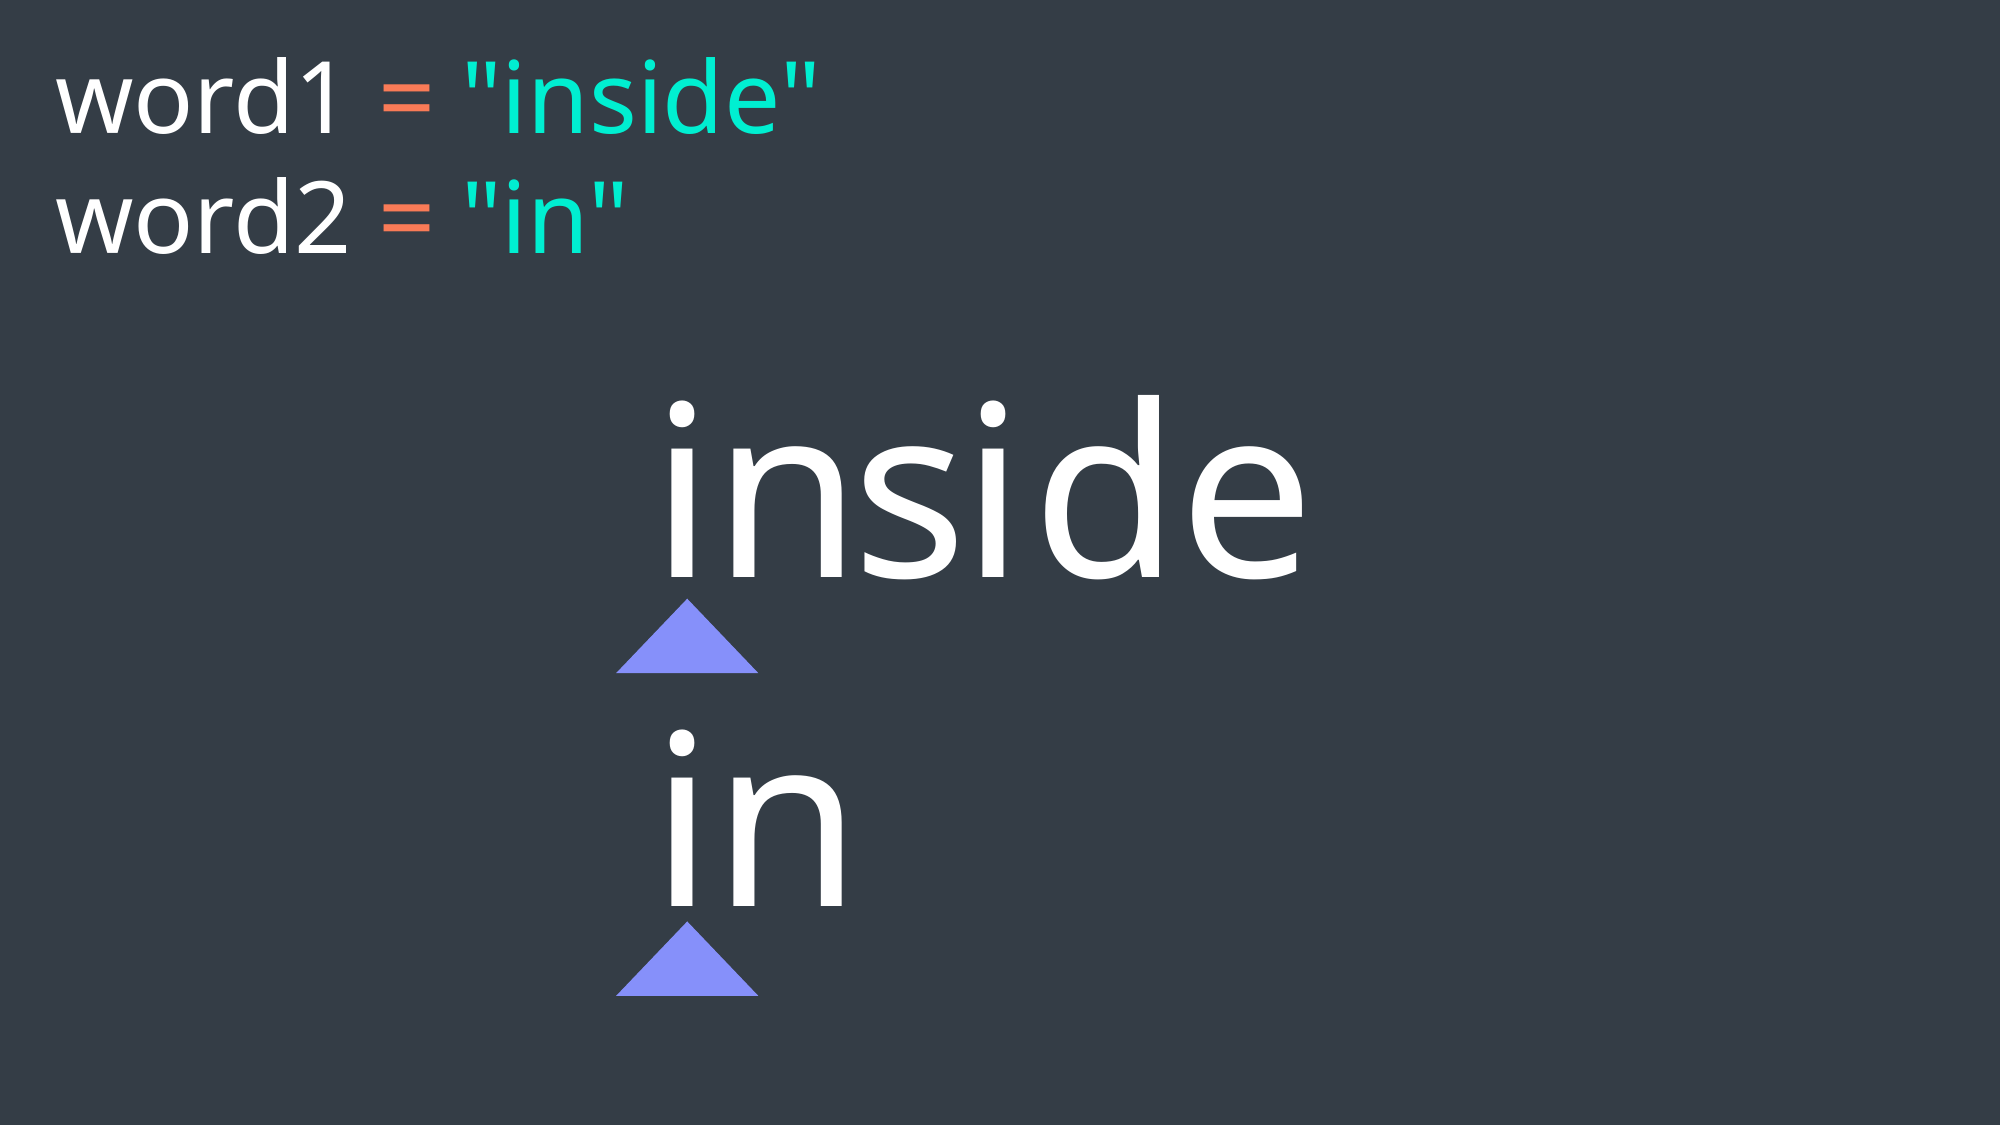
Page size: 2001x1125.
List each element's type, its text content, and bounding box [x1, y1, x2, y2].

text_box word1 = "inside" word2 = "in" [40, 26, 862, 281]
text_box in [616, 330, 830, 633]
text_box s [830, 330, 914, 633]
text_box [616, 598, 759, 674]
text_box i [914, 330, 1017, 633]
text_box in [346, 659, 1168, 962]
text_box e [1164, 330, 1323, 633]
text_box [616, 921, 759, 996]
text_box d [1017, 330, 1164, 633]
